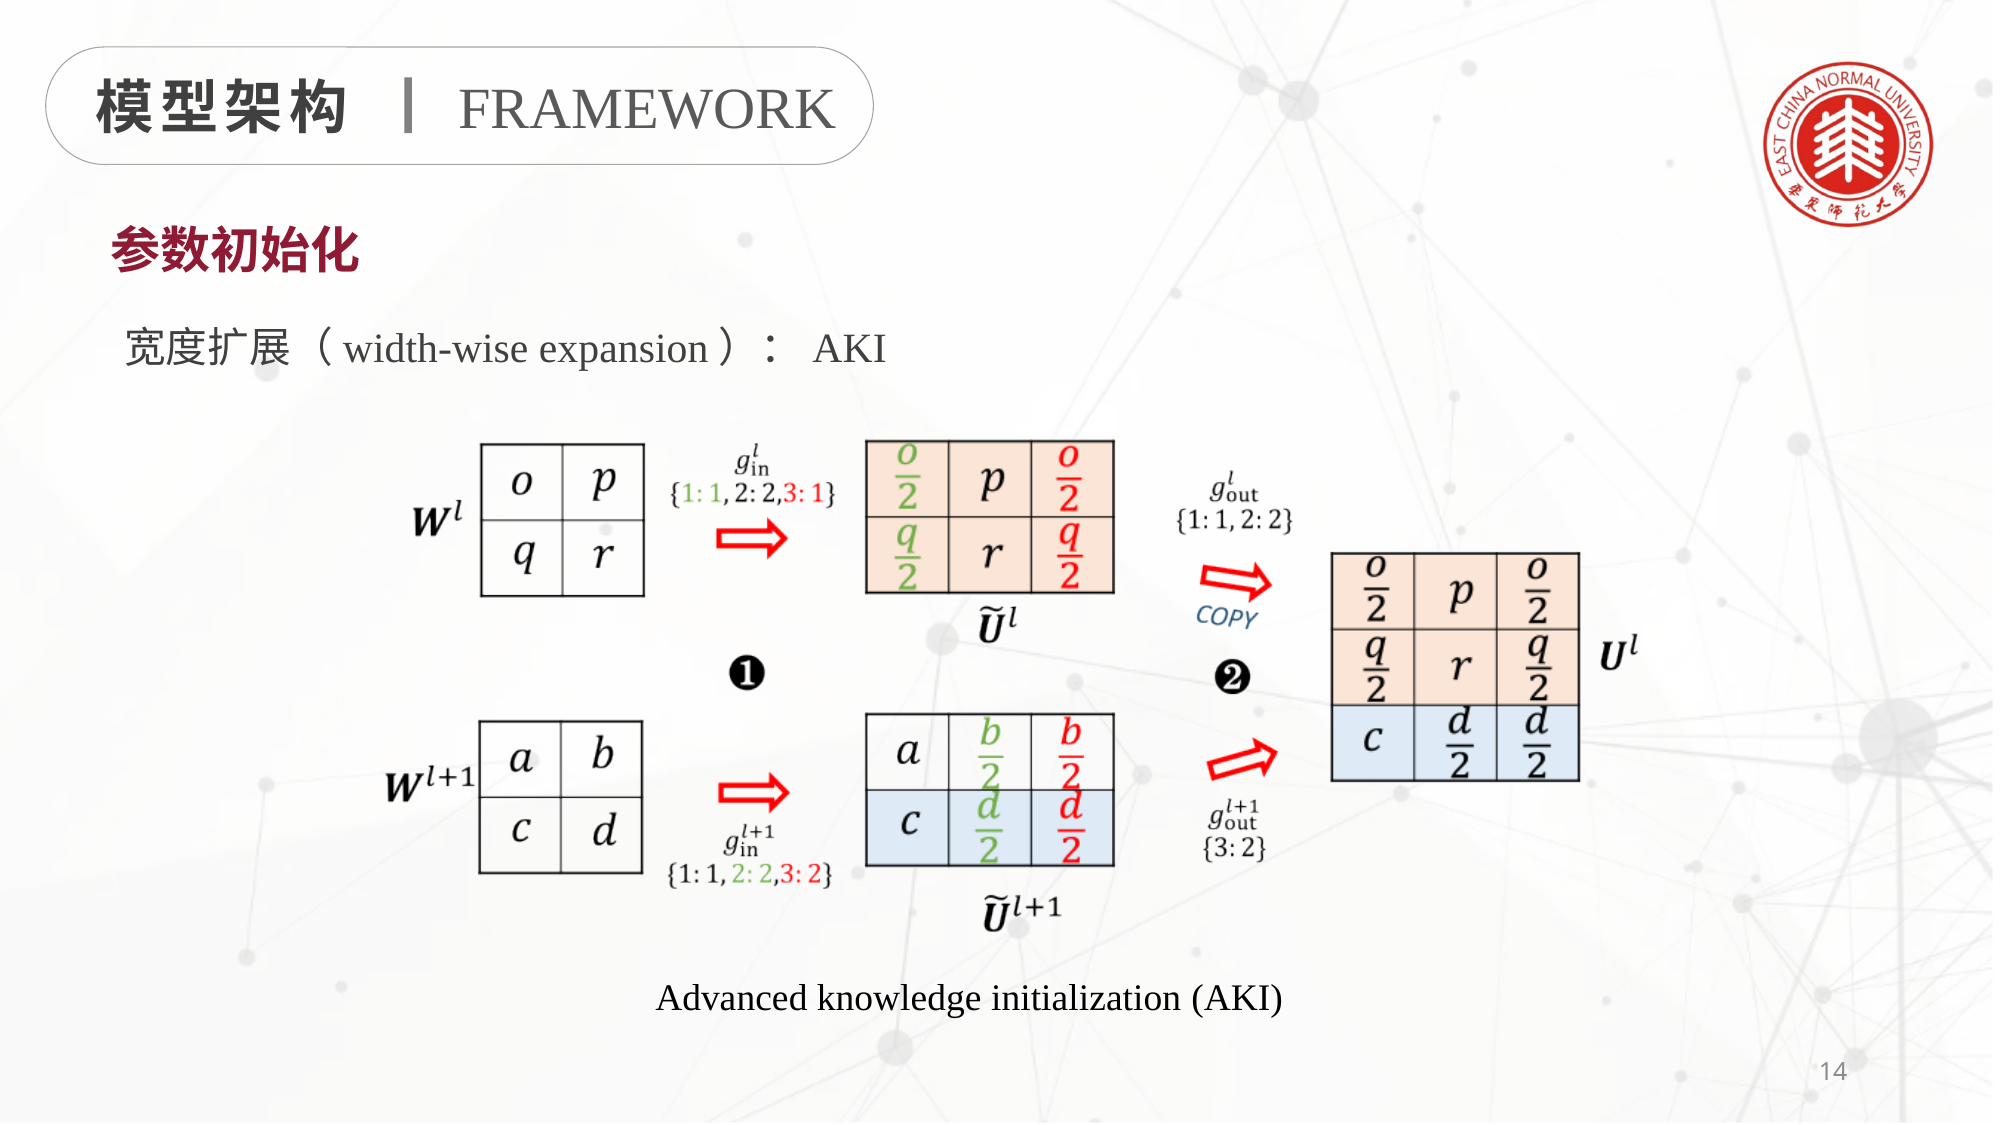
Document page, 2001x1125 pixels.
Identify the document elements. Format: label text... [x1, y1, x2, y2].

text_box Advanced knowledge initialization (AKI) [469, 965, 1470, 1026]
text_box 参数初始化 [96, 181, 1235, 287]
picture [361, 405, 1652, 944]
slide_number 14 [1412, 1042, 1863, 1103]
picture [1758, 58, 1943, 230]
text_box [45, 46, 874, 165]
text_box 宽度扩展（width-wise expansion）：AKI [109, 288, 1110, 378]
